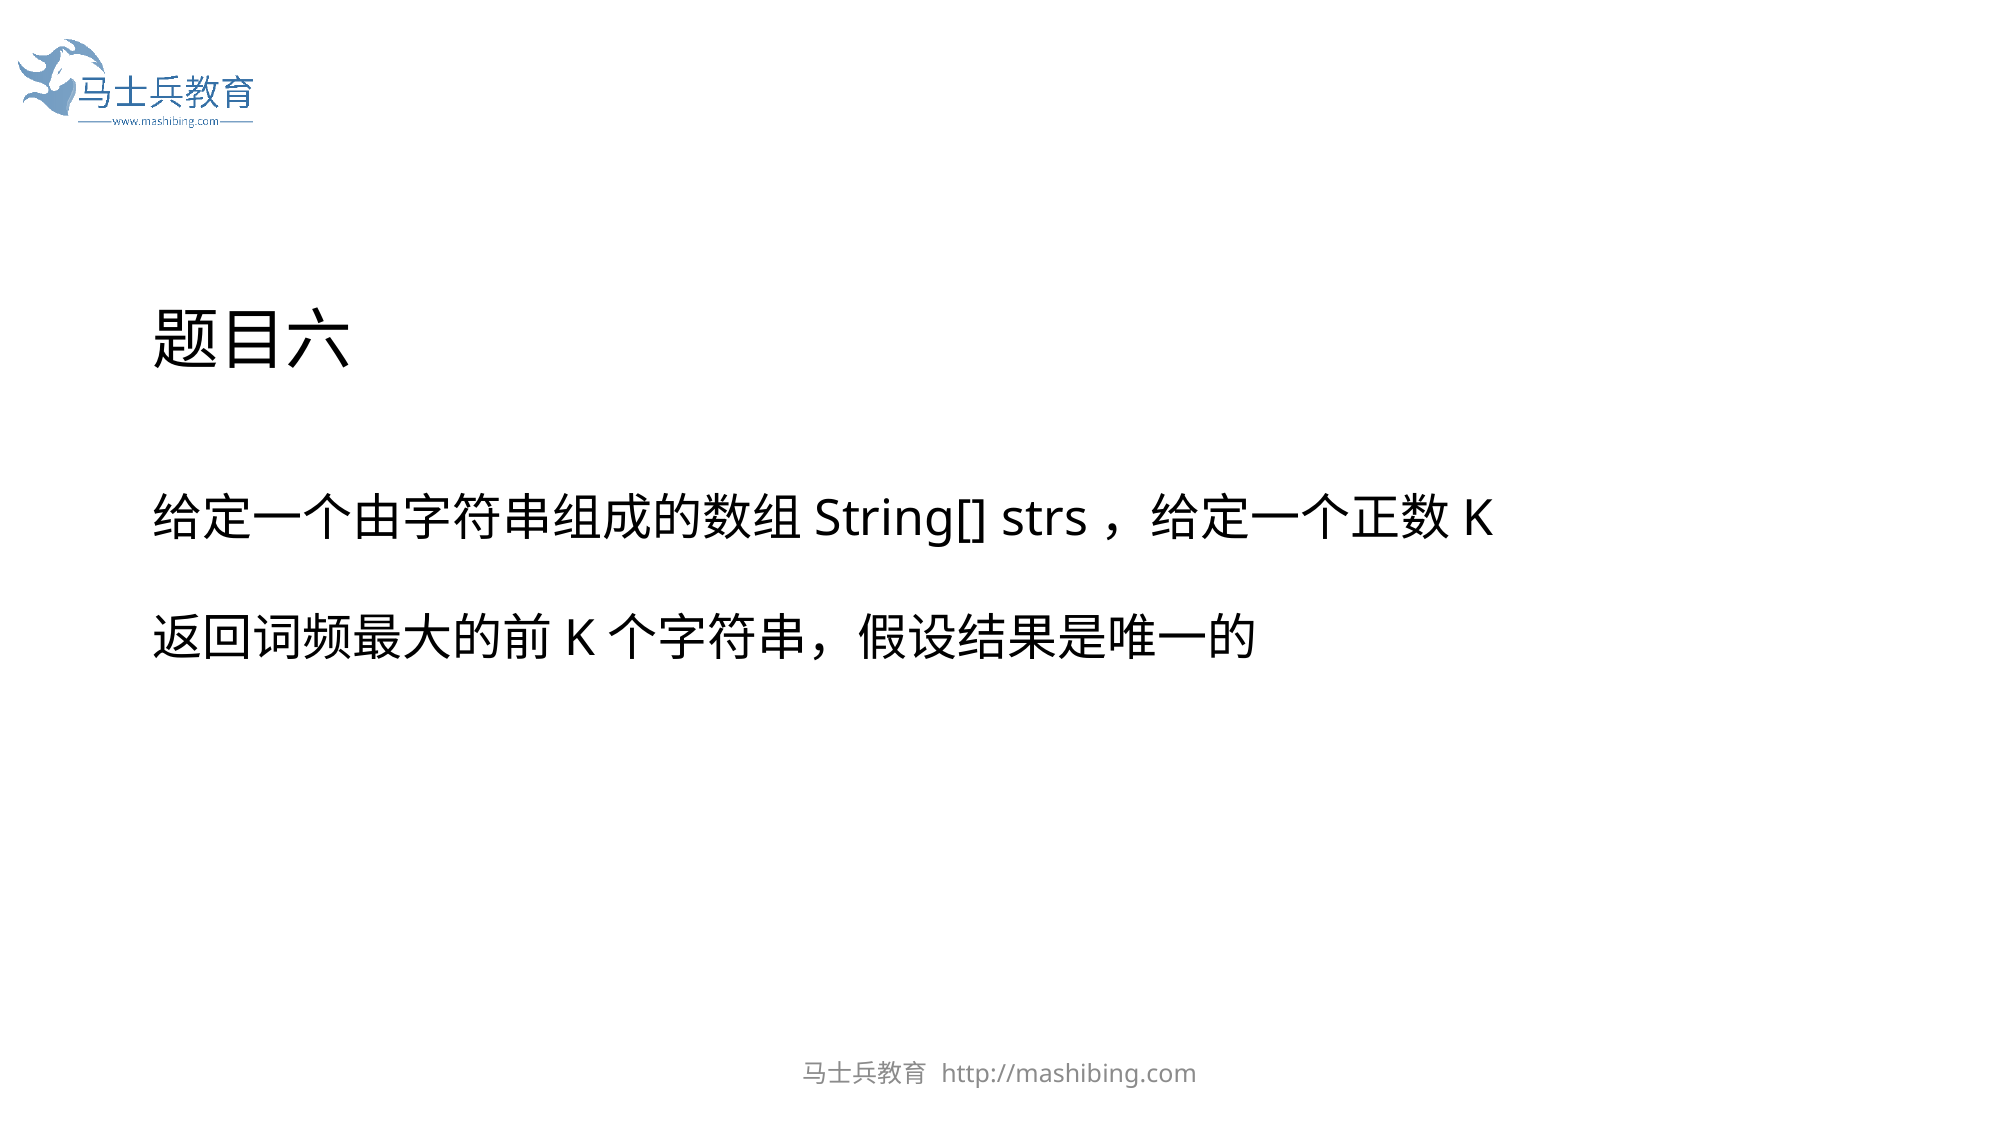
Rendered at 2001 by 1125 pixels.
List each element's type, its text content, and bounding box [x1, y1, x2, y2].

picture [7, 5, 276, 177]
list 给定一个由字符串组成的数组String[] strs，给定一个正数K 返回词频最大的前K个字符串，假设结果是唯一的 [137, 477, 1863, 960]
footer 马士兵教育 http://mashibing.com [662, 1042, 1338, 1103]
title 题目六 [137, 205, 1863, 477]
